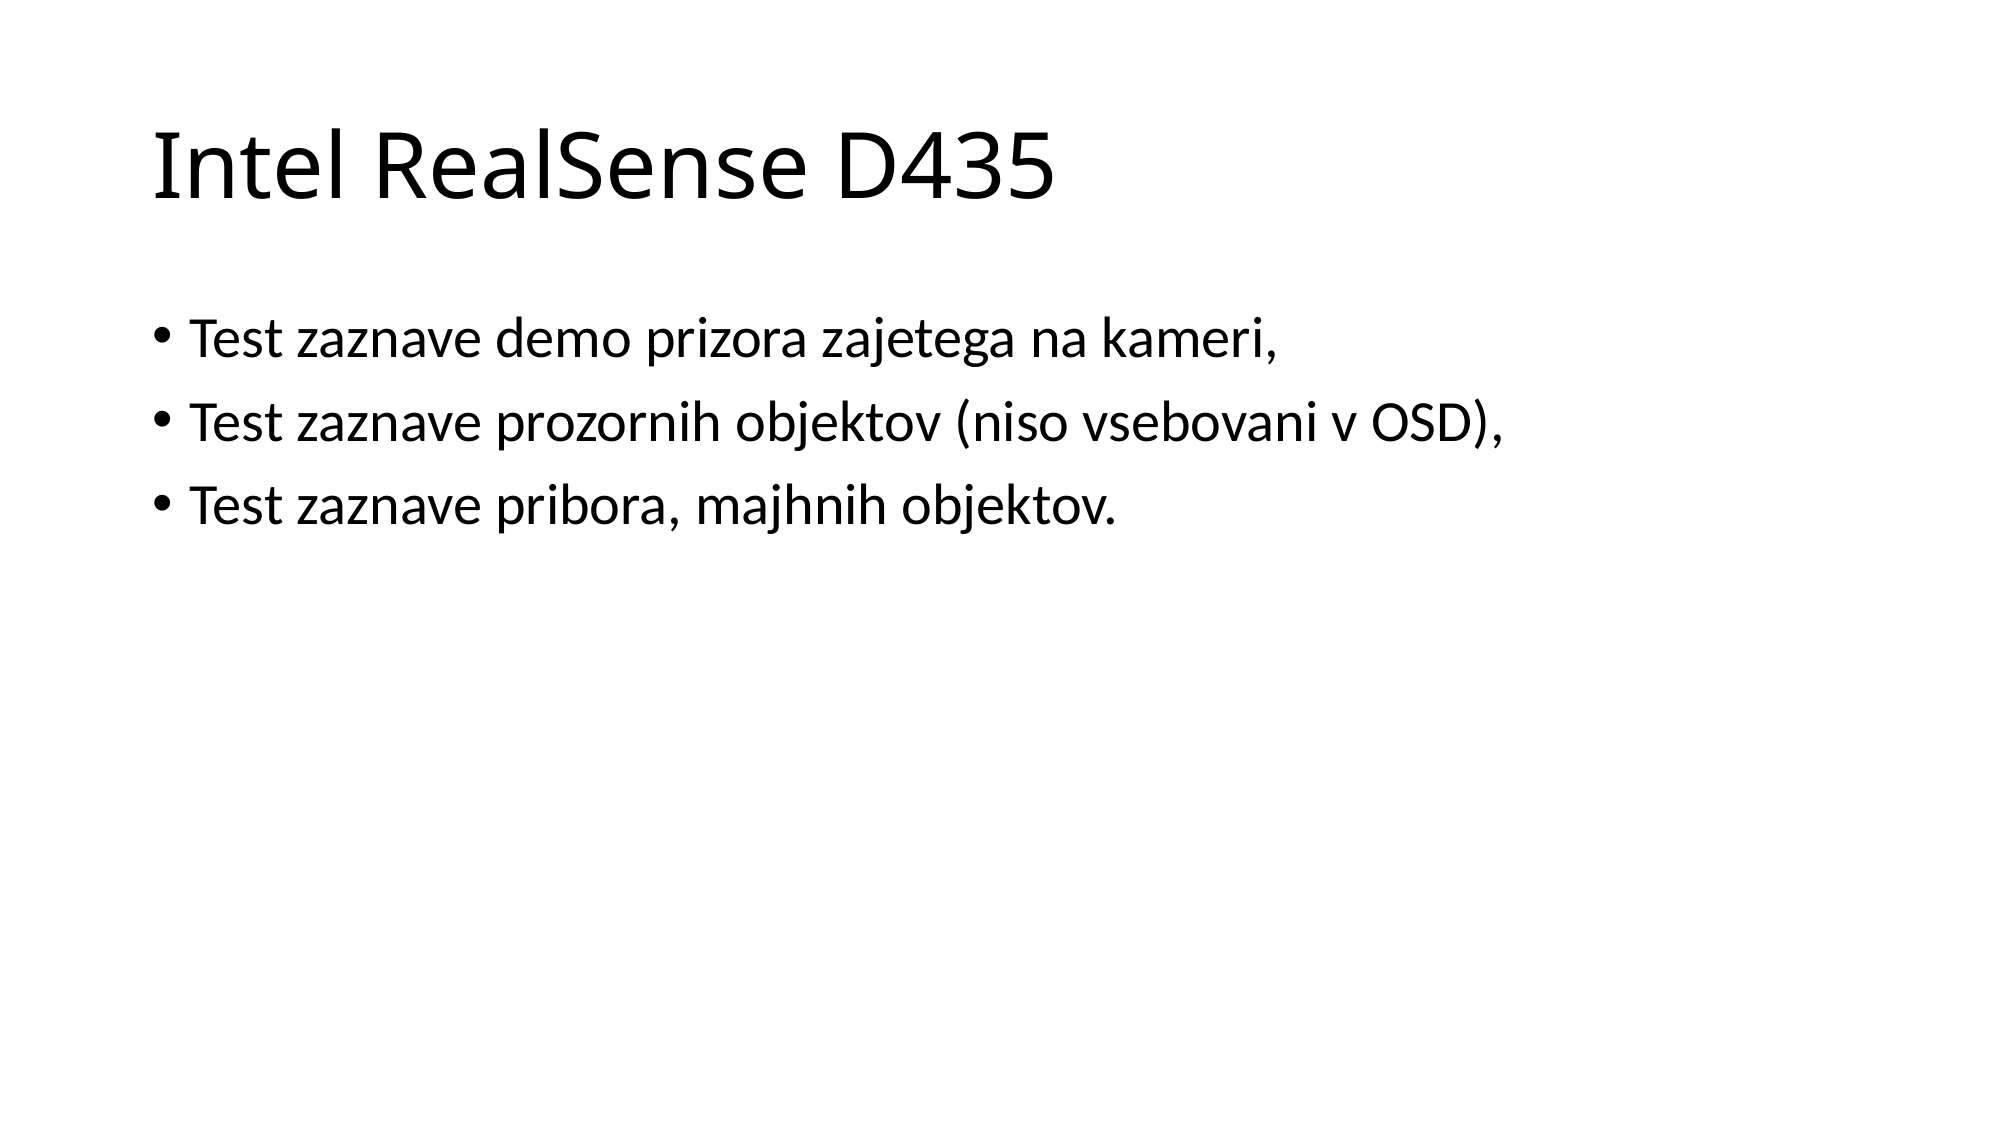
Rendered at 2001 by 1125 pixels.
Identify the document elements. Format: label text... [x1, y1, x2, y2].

list Test zaznave demo prizora zajetega na kameri, Test zaznave prozornih objektov (niso vsebovani v OSD), Test zaznave pribora, majhnih objektov. [137, 299, 1863, 1014]
title Intel RealSense D435 [137, 59, 1863, 278]
